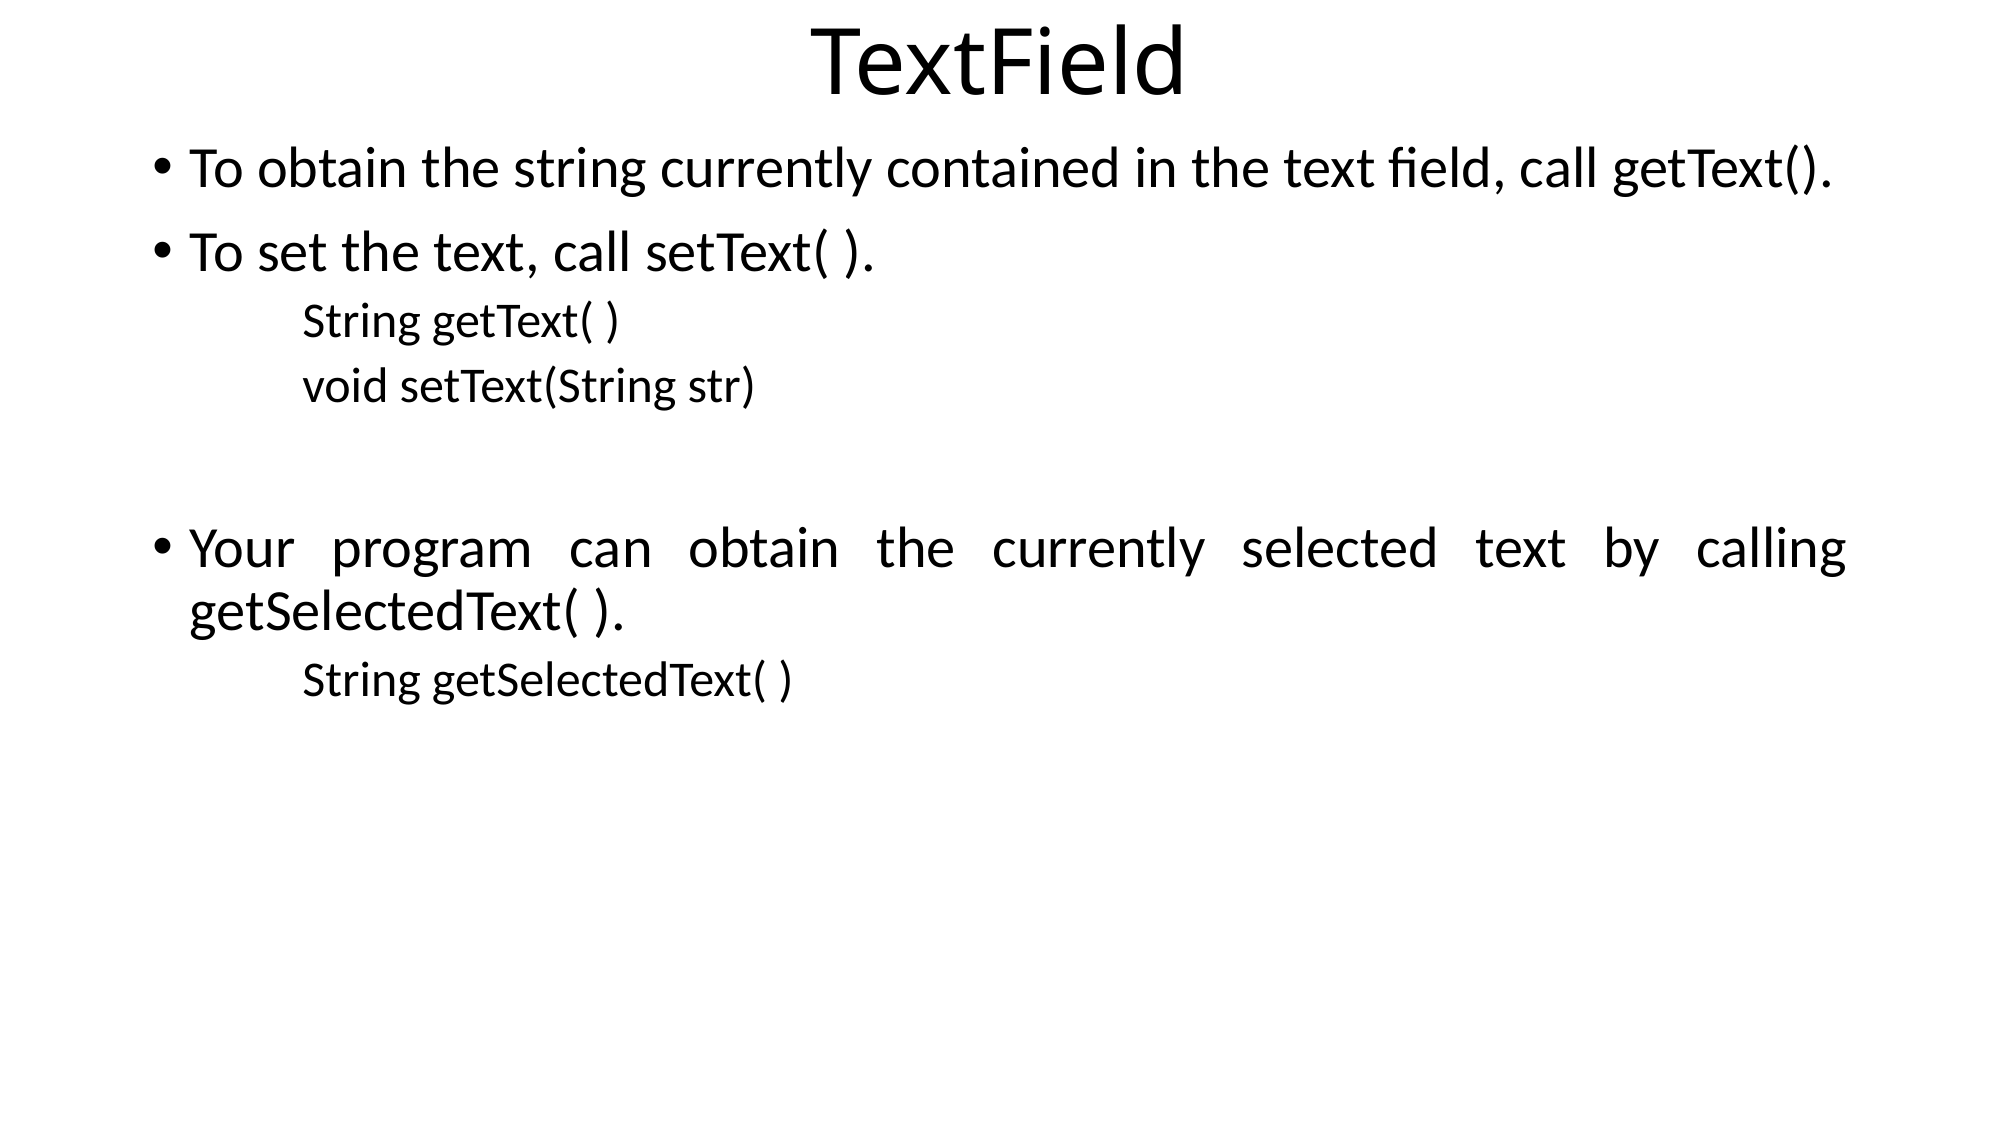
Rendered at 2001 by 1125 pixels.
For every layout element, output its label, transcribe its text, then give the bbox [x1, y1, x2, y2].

title TextField [137, 0, 1863, 130]
list To obtain the string currently contained in the text field, call getText(). To set the text, call setText( ). String getText( ) void setText(String str) Your program can obtain the currently selected text by calling getSelectedText( ). String getSelectedText( ) [137, 130, 1863, 1125]
